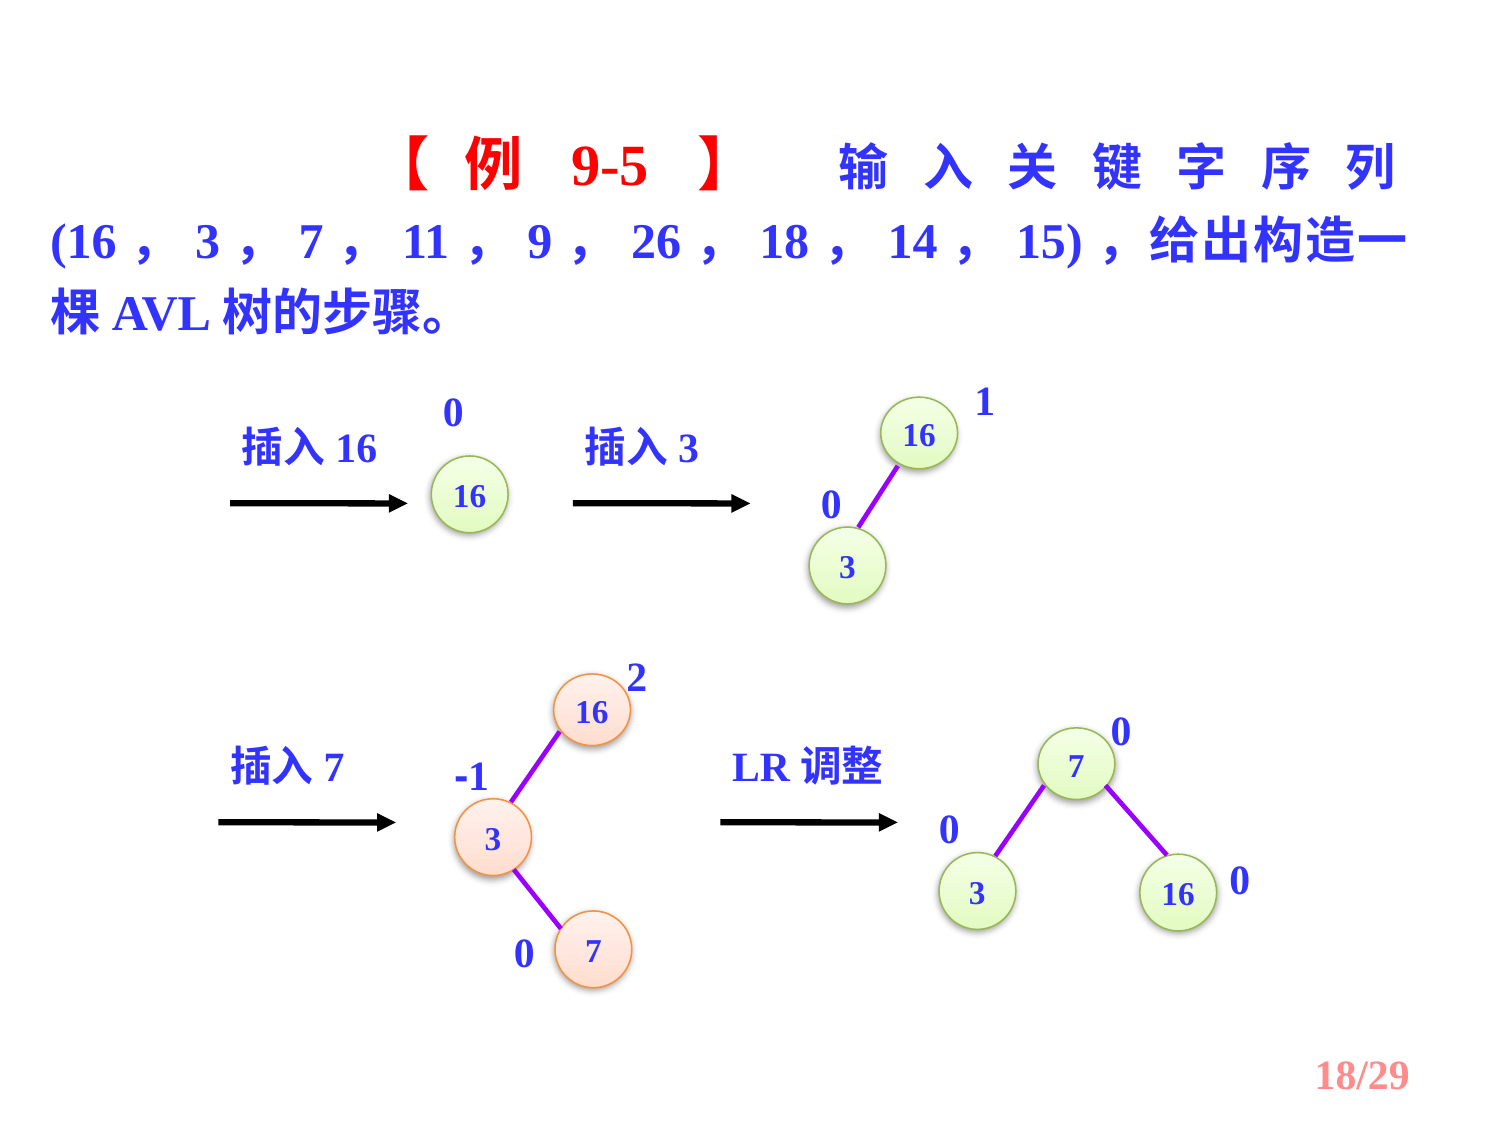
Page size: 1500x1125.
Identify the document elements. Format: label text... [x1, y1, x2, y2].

text_box [230, 497, 408, 510]
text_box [572, 373, 1011, 605]
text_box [720, 703, 1266, 932]
slide_number 18/29 [1074, 1042, 1425, 1103]
text_box 插入16 [241, 420, 396, 471]
text_box 0 [442, 385, 479, 436]
text_box 16 [430, 455, 509, 534]
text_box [218, 649, 662, 988]
text_box 【例9-5】 输入关键字序列(16，3，7，11，9，26，18，14，15)，给出构造一棵AVL树的步骤。 [35, 105, 1423, 349]
